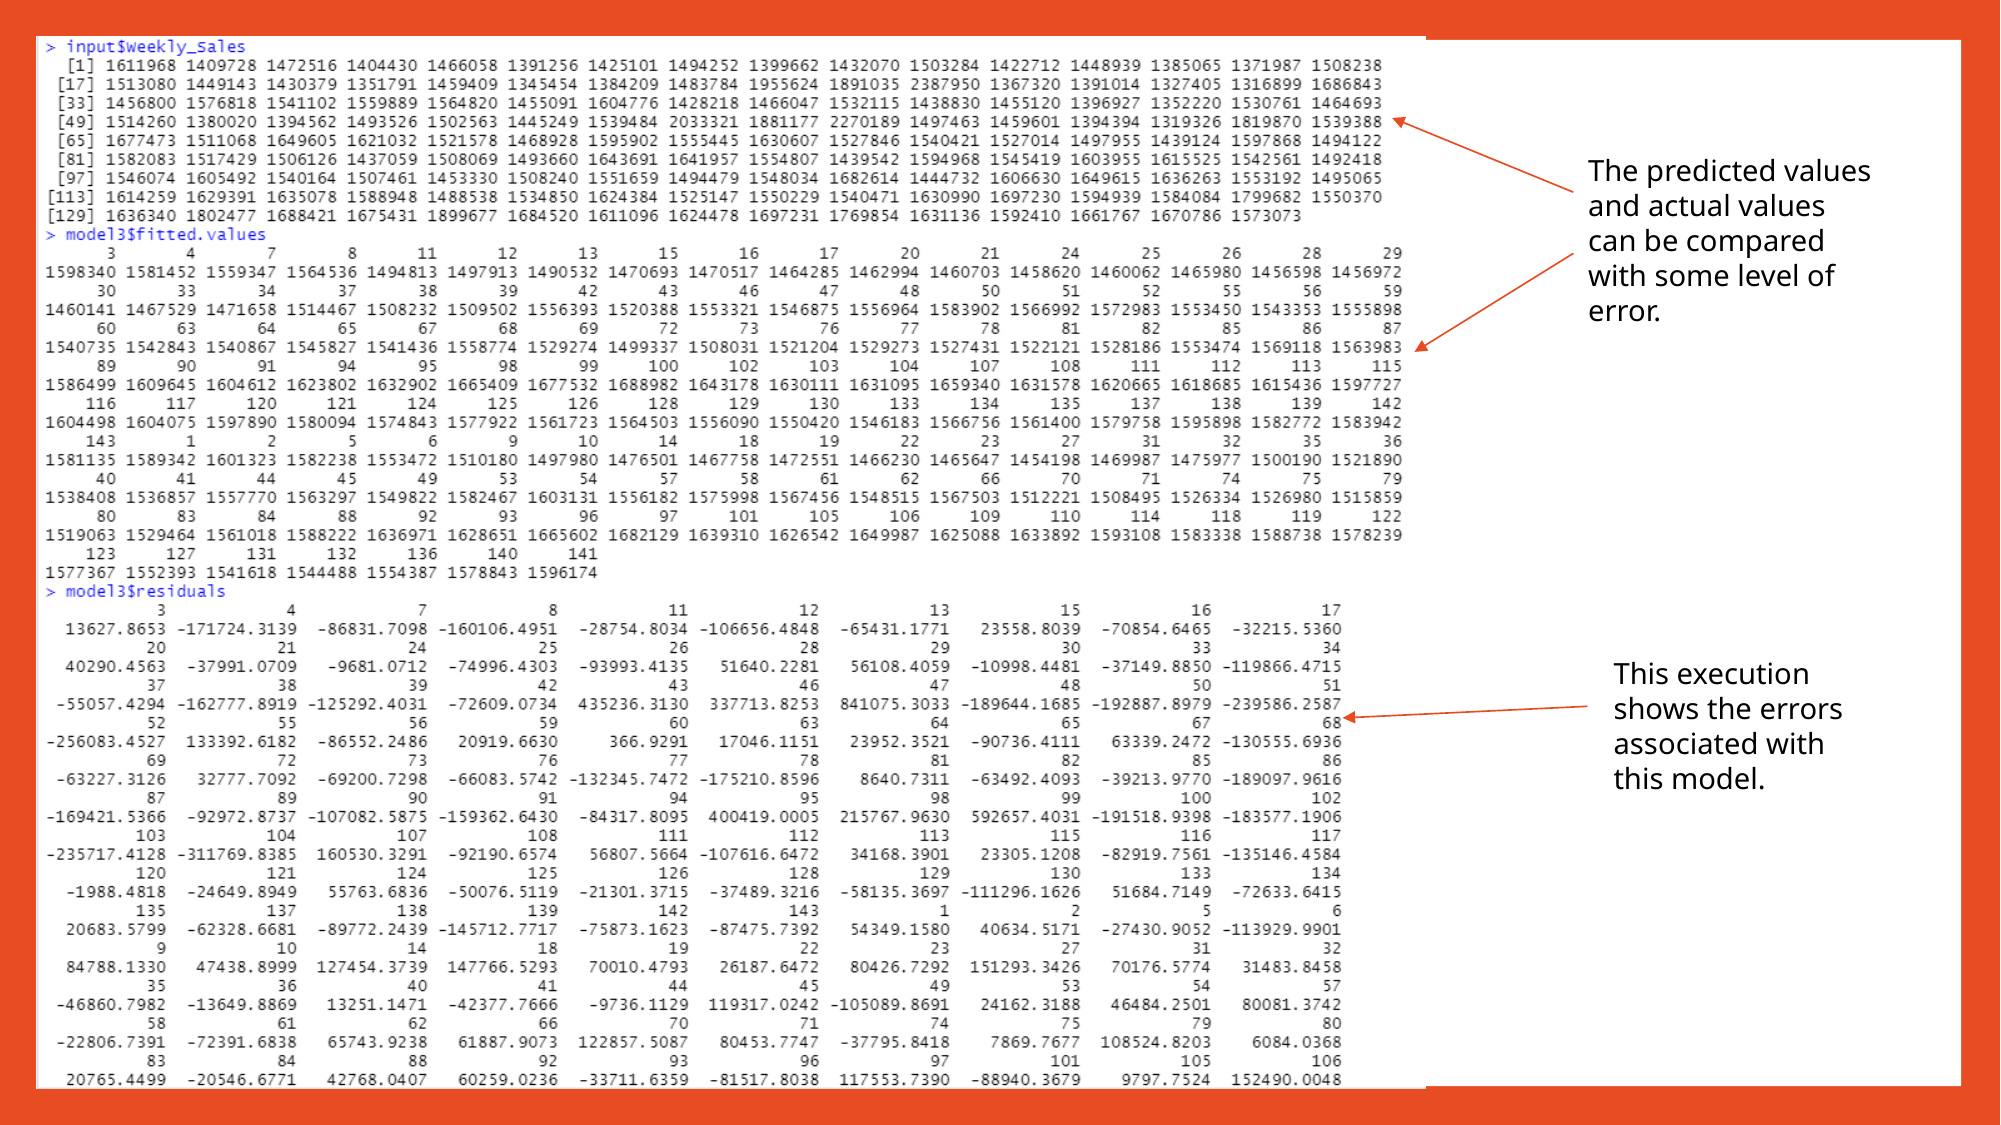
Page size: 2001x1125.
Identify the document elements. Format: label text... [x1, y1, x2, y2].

text_box This execution shows the errors associated with this model. [1598, 647, 1863, 803]
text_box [1391, 117, 1574, 193]
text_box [1414, 253, 1574, 353]
picture [36, 36, 1426, 1089]
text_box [1342, 705, 1588, 719]
text_box The predicted values and actual values can be compared with some level of error. [1573, 145, 1887, 335]
